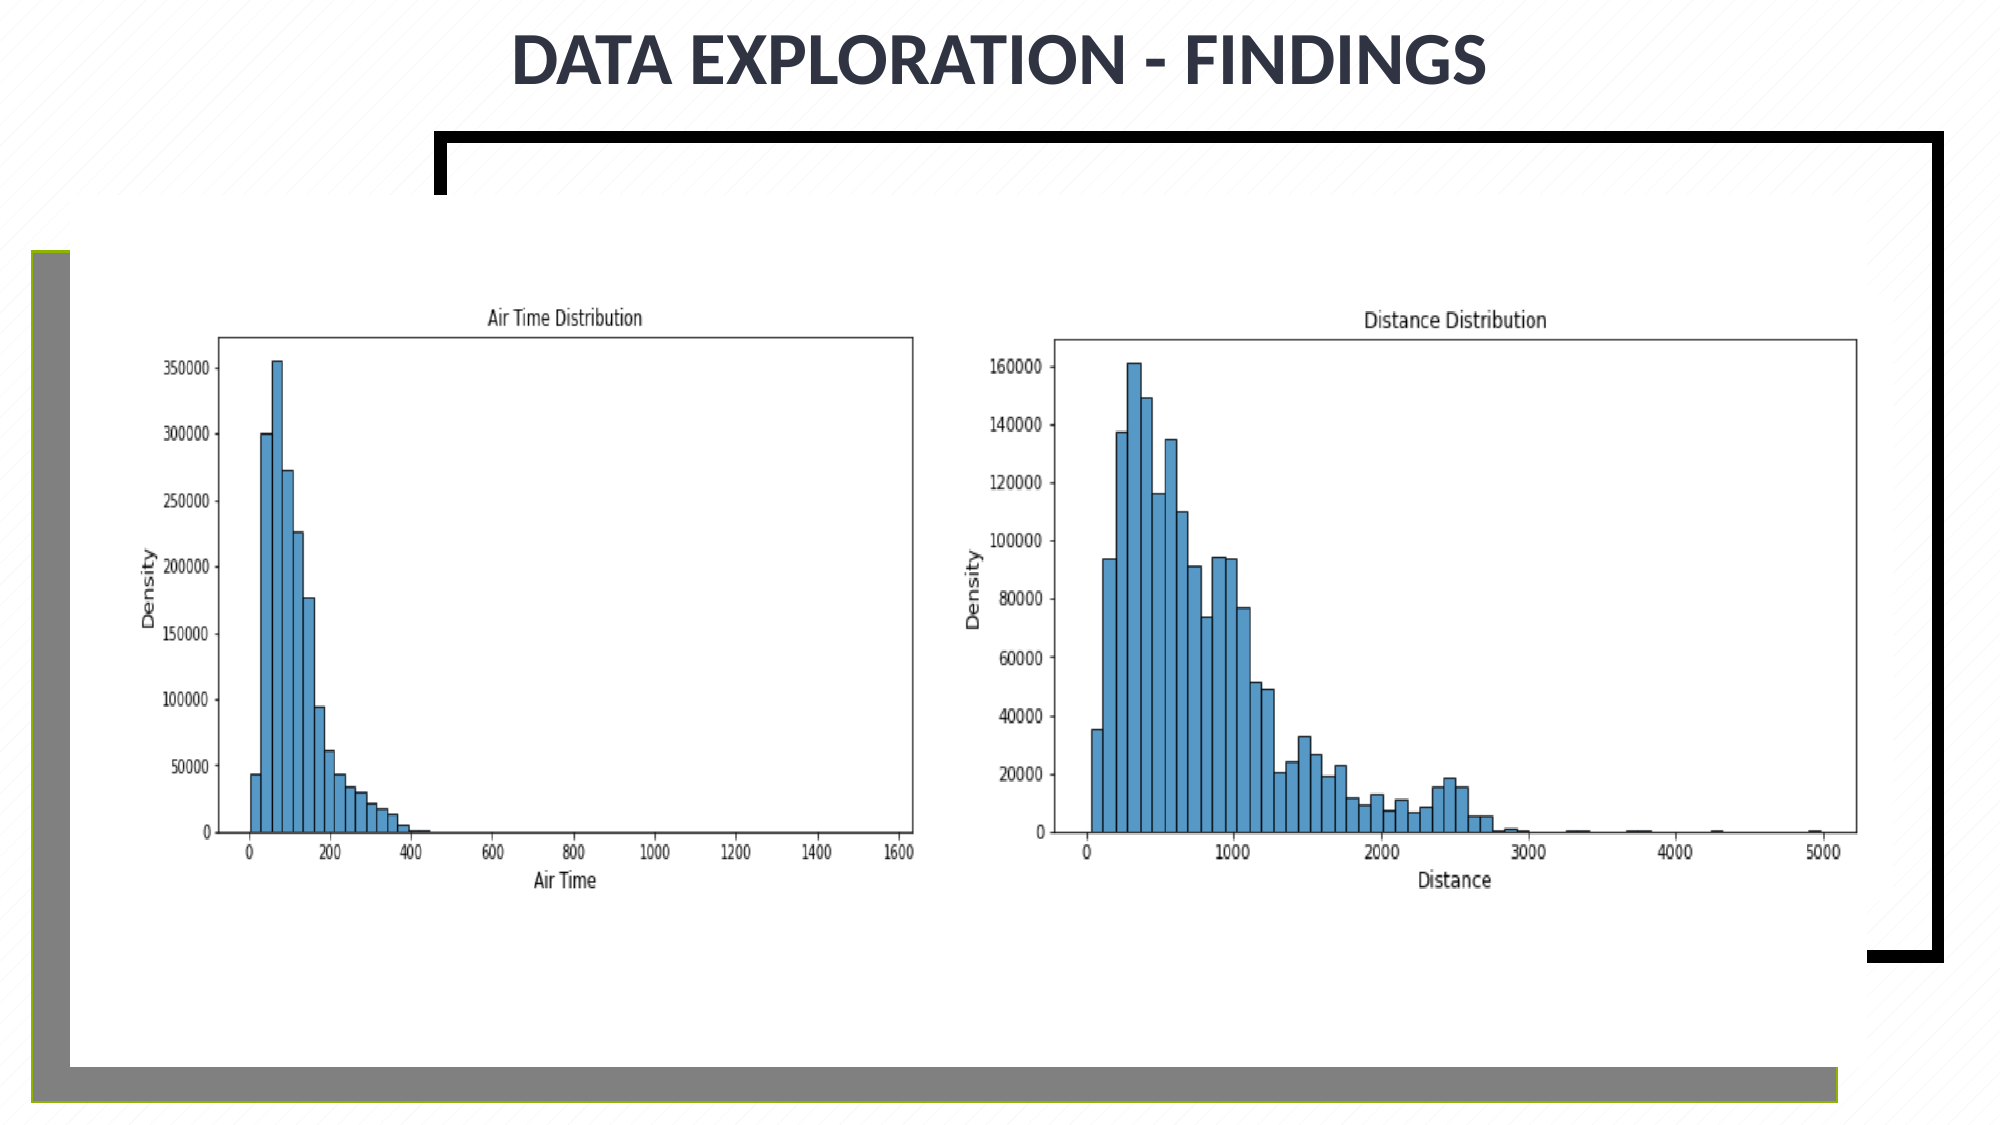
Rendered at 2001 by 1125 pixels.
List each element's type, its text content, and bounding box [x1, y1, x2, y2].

text_box Airports Chicago Midaway, Newark have more % delayed flights when compared to Minneapolis, Atlanta which have least % delayed flights. Origin can be considered as an impotant feature [70, 195, 1867, 1067]
text_box [439, 136, 1939, 957]
text_box [31, 250, 1838, 1103]
picture [951, 295, 1893, 900]
title Data exploration - Findings [0, 10, 2000, 110]
picture [126, 295, 938, 915]
